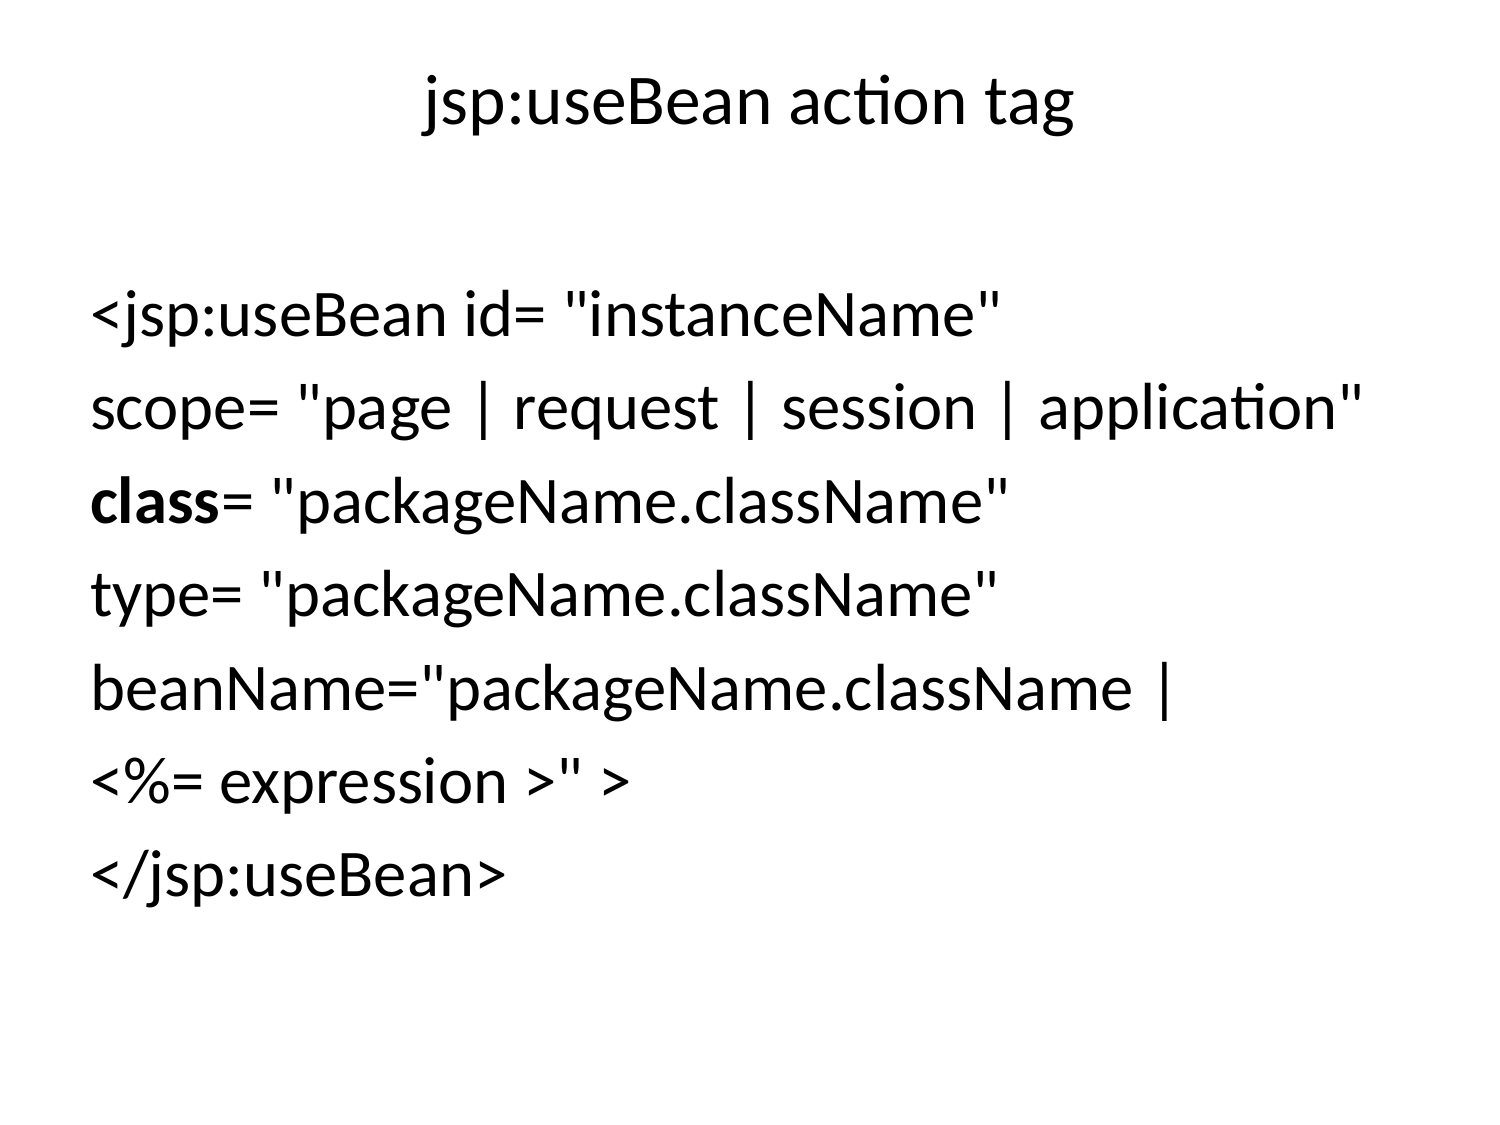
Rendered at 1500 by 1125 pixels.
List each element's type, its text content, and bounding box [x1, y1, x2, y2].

title jsp:useBean action tag [75, 45, 1425, 233]
list <jsp:useBean id= "instanceName" scope= "page | request | session | application" class= "packageName.className" type= "packageName.className" beanName="packageName.className | <%= expression >" > </jsp:useBean> [75, 262, 1425, 1005]
